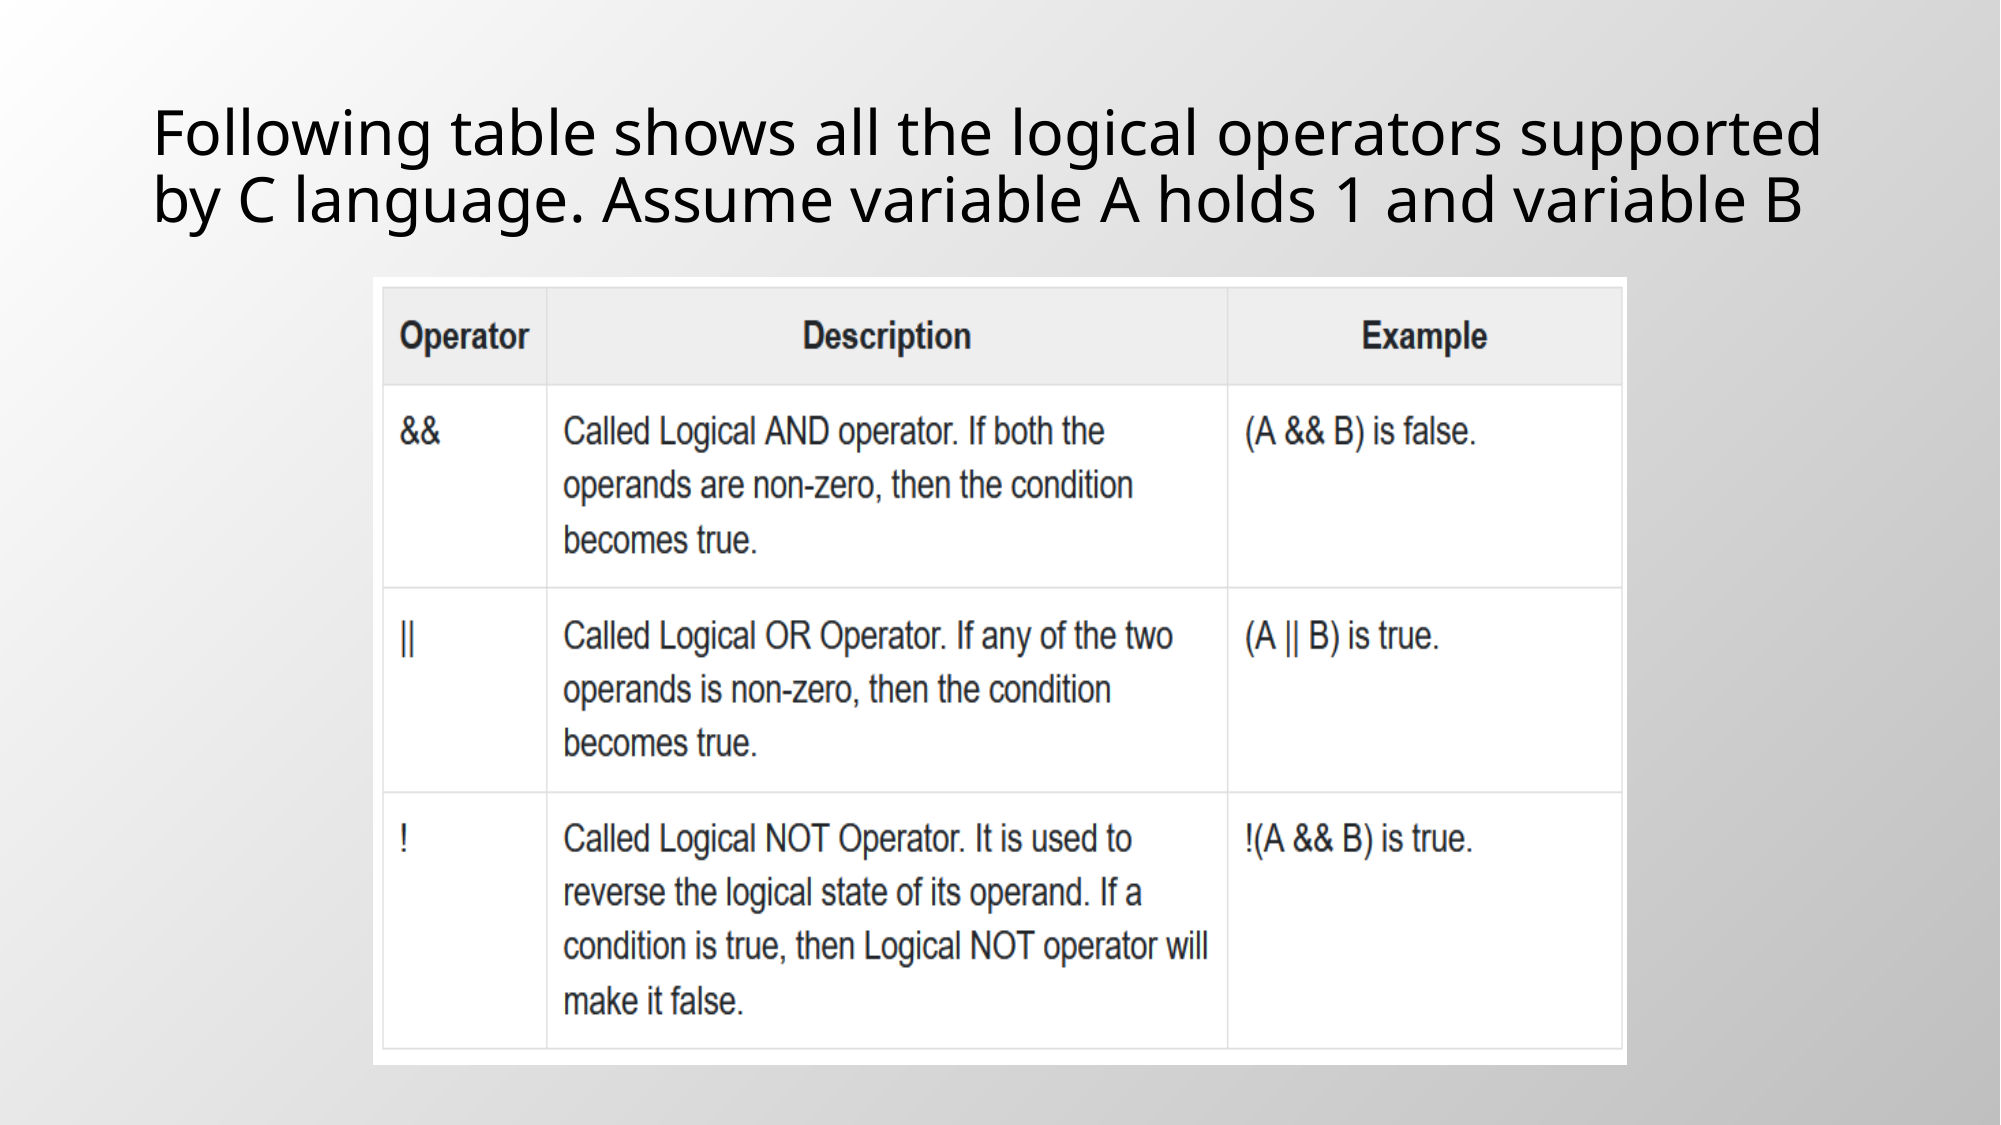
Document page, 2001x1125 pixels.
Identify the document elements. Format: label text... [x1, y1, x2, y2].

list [373, 277, 1627, 1066]
title Following table shows all the logical operators supported by C language. Assume variable A holds 1 and variable B [137, 59, 1863, 278]
